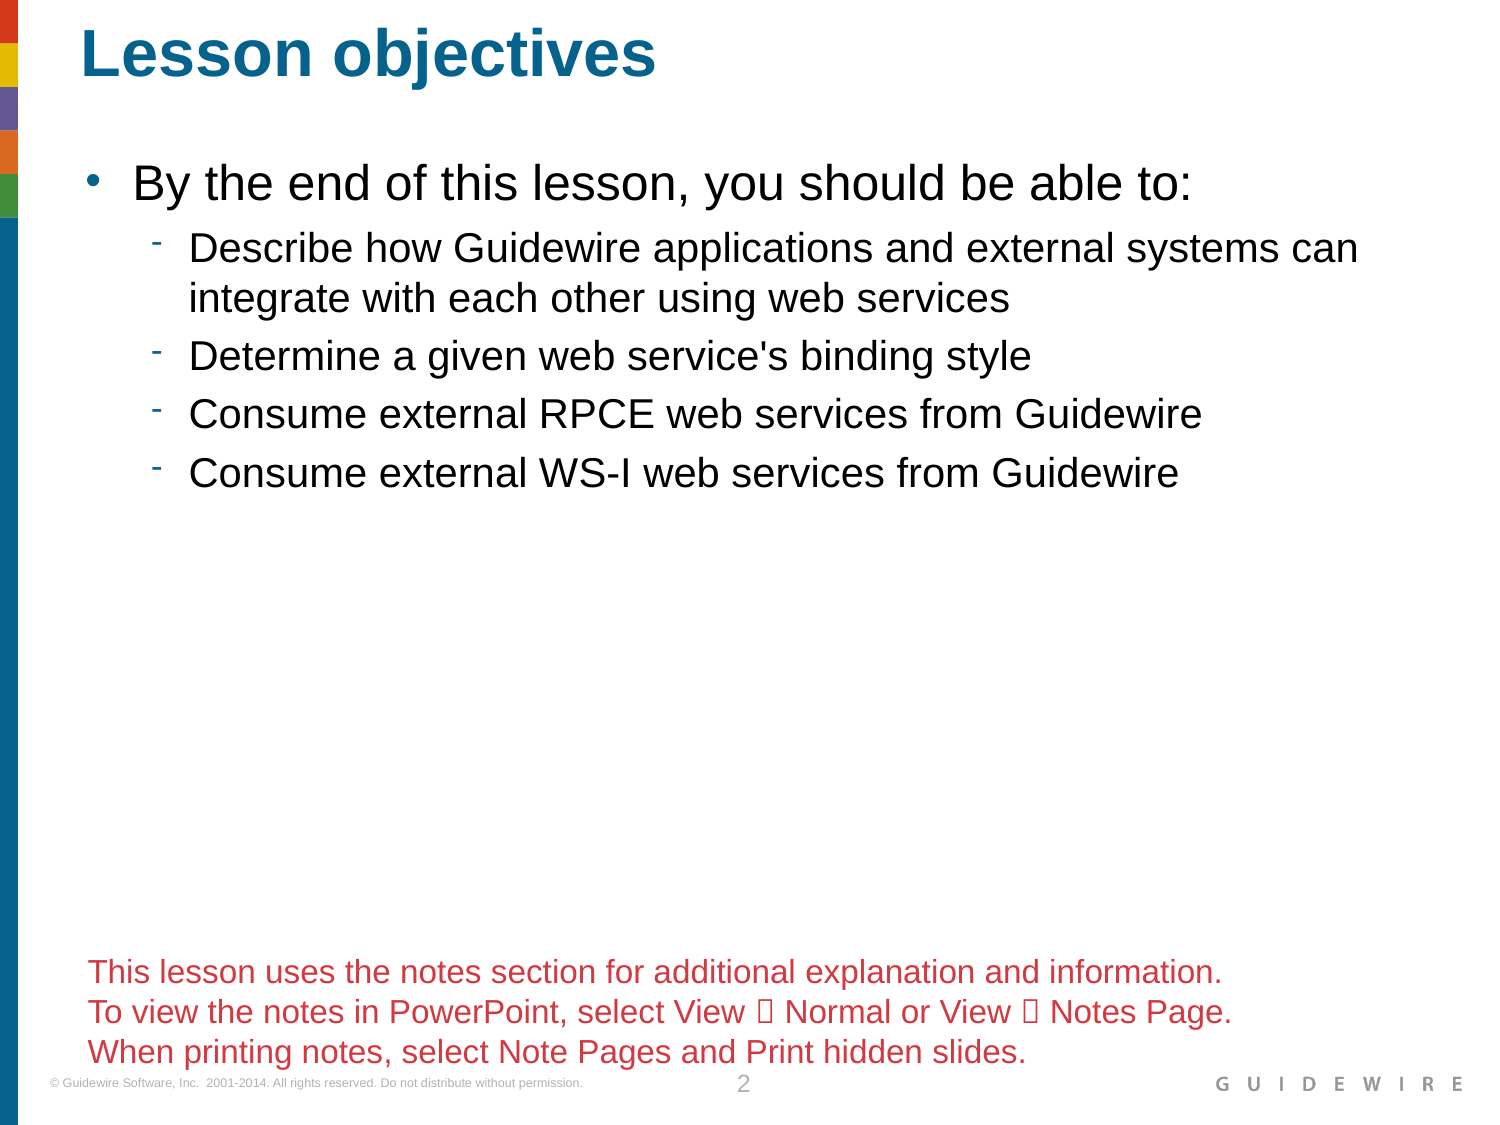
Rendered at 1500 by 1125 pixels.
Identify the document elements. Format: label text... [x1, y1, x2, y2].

picture [1215, 1073, 1480, 1096]
list Describe how Guidewire applications and external systems can integrate with each other using web services Determine a given web service's binding style Consume external RPCE web services from Guidewire Consume external WS-I web services from Guidewire [85, 220, 1451, 933]
